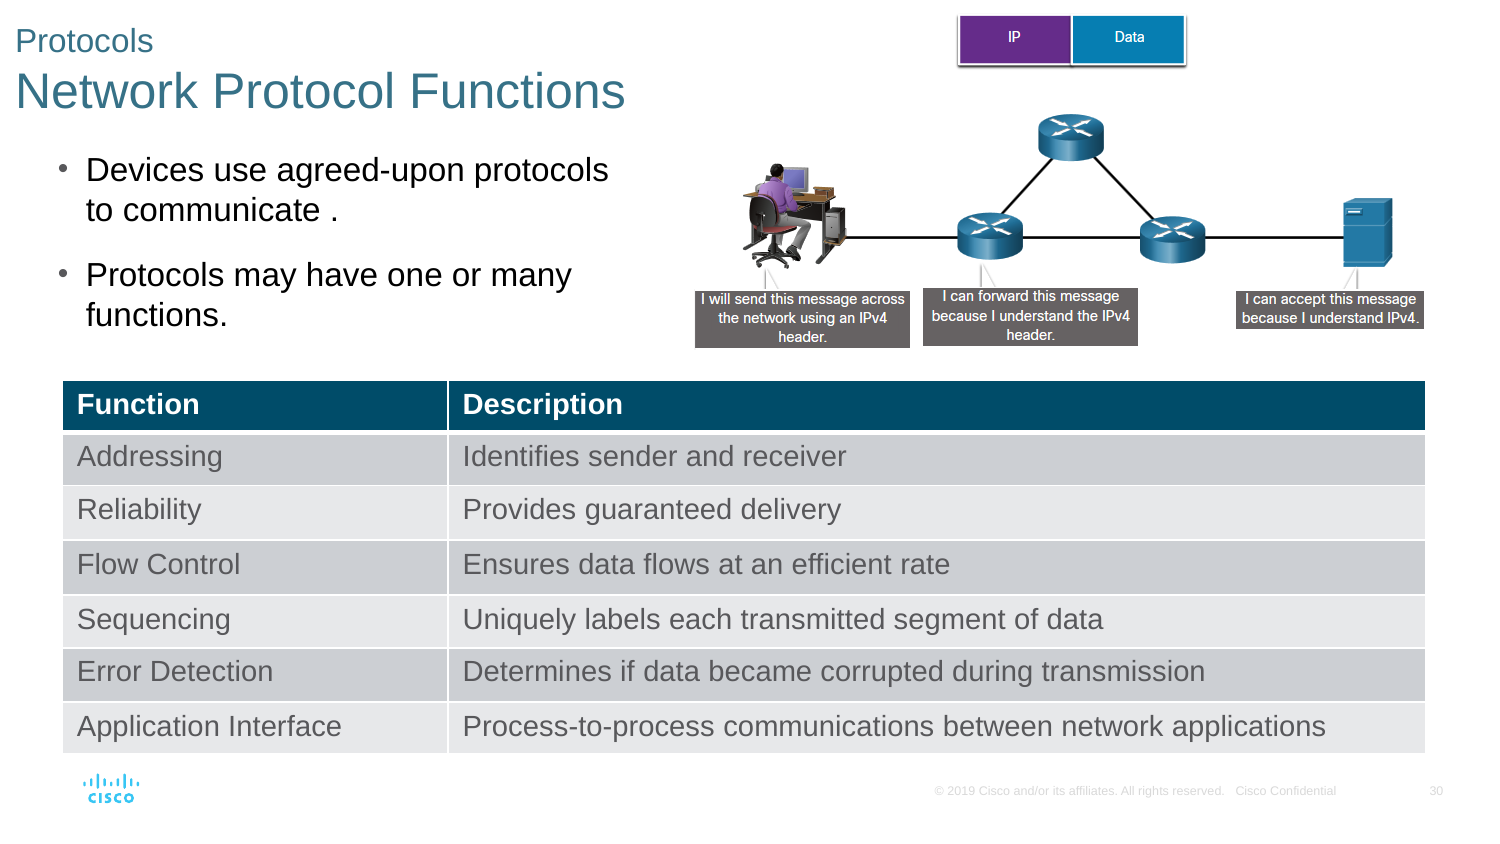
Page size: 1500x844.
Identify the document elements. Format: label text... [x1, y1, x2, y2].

table_cell Uniquely labels each transmitted segment of data [449, 596, 1425, 647]
table_header Function [63, 381, 447, 430]
table_cell Flow Control [63, 541, 447, 594]
table_cell Ensures data flows at an efficient rate [449, 541, 1425, 594]
picture [690, 0, 1428, 358]
table_cell Application Interface [63, 703, 447, 753]
table_cell Process-to-process communications between network applications [449, 703, 1425, 753]
list Devices use agreed-upon protocols to communicate . Protocols may have one or many functions. [42, 140, 653, 358]
table_cell Identifies sender and receiver [449, 435, 1425, 485]
table_header Description [449, 381, 1425, 430]
table_cell Addressing [63, 435, 447, 485]
table_cell Provides guaranteed delivery [449, 486, 1425, 539]
table_cell Error Detection [63, 649, 447, 701]
table_cell Determines if data became corrupted during transmission [449, 649, 1425, 701]
title Protocols Network Protocol Functions [0, 6, 662, 131]
table_cell Reliability [63, 486, 447, 539]
table_cell Sequencing [63, 596, 447, 647]
